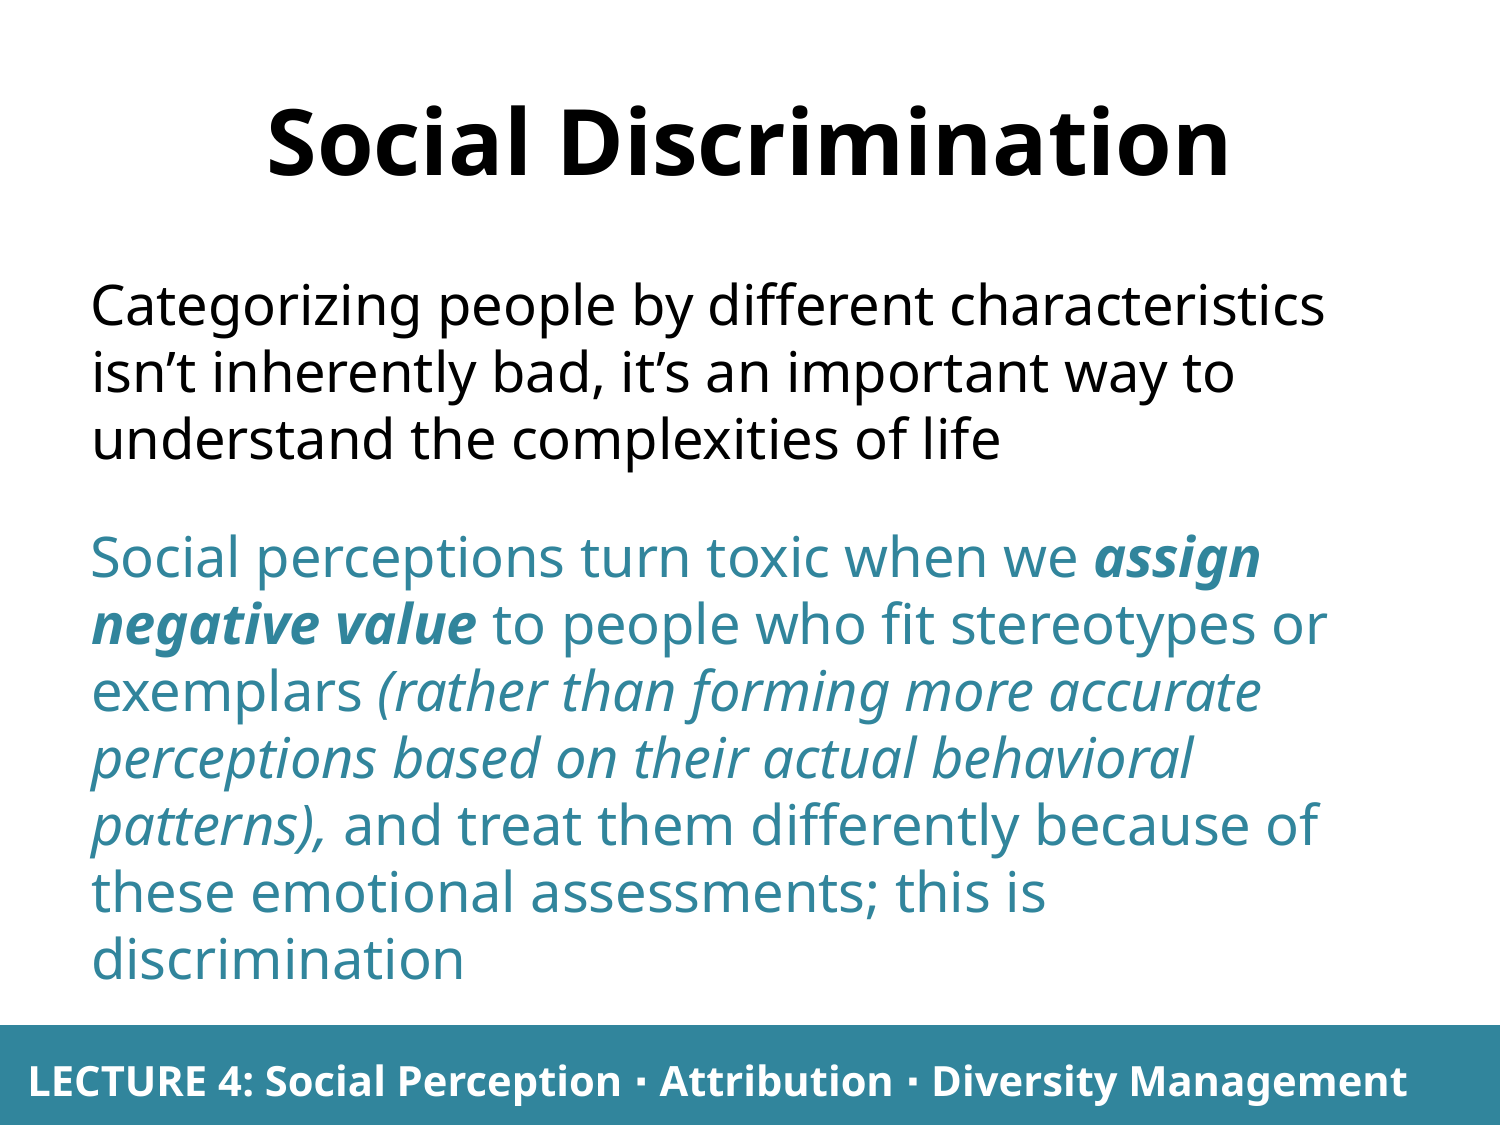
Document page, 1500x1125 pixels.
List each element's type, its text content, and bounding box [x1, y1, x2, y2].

list Categorizing people by different characteristics isn’t inherently bad, it’s an important way to understand the complexities of life Social perceptions turn toxic when we assign negative value to people who fit stereotypes or exemplars (rather than forming more accurate perceptions based on their actual behavioral patterns), and treat them differently because of these emotional assessments; this is discrimination [75, 262, 1438, 1005]
text_box LECTURE 4: Social Perception ∙ Attribution ∙ Diversity Management [12, 1046, 1488, 1112]
title Social Discrimination [75, 45, 1425, 233]
